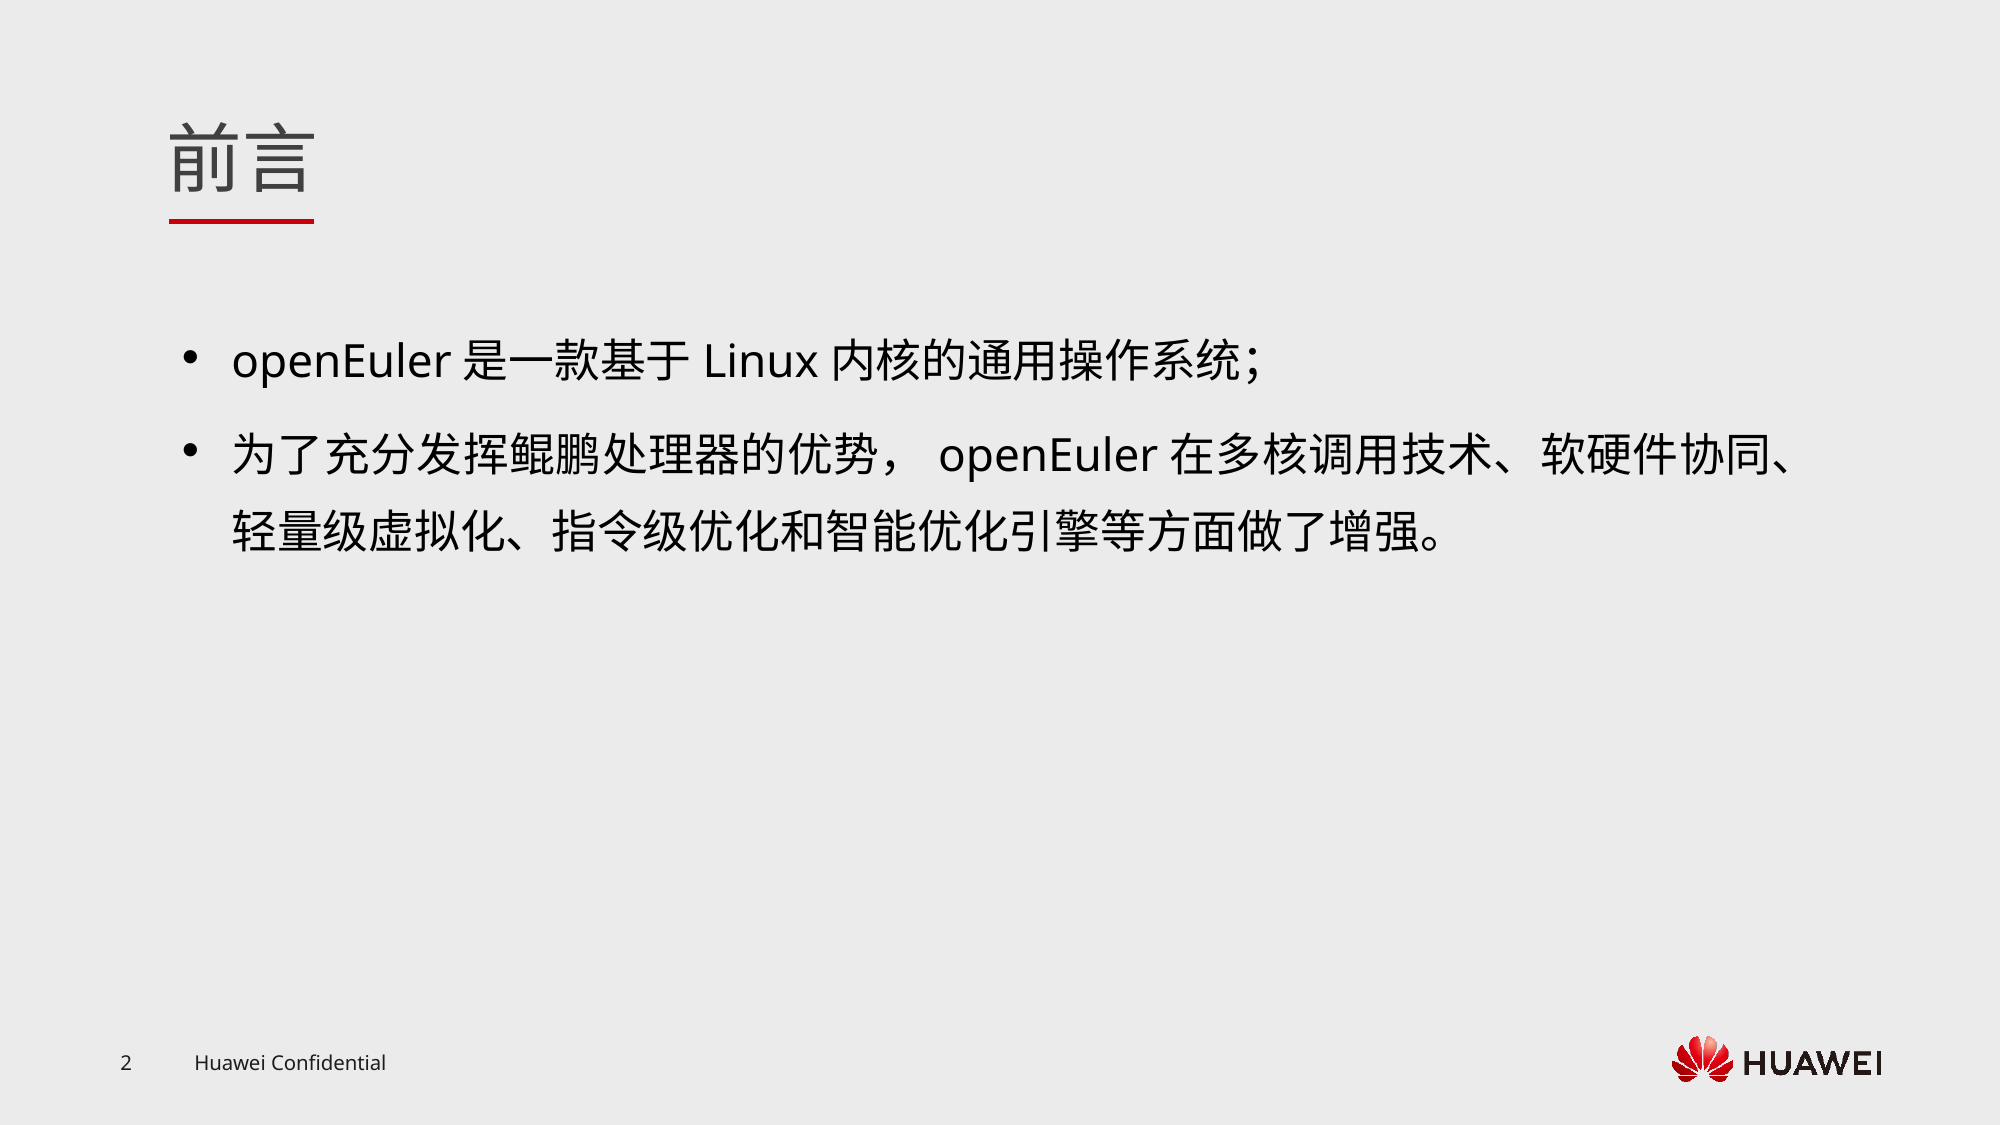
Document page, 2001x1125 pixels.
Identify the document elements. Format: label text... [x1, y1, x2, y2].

list openEuler是一款基于Linux内核的通用操作系统； 为了充分发挥鲲鹏处理器的优势，openEuler在多核调用技术、软硬件协同、轻量级虚拟化、指令级优化和智能优化引擎等方面做了增强。 [167, 302, 1833, 973]
picture [1672, 1036, 1881, 1082]
